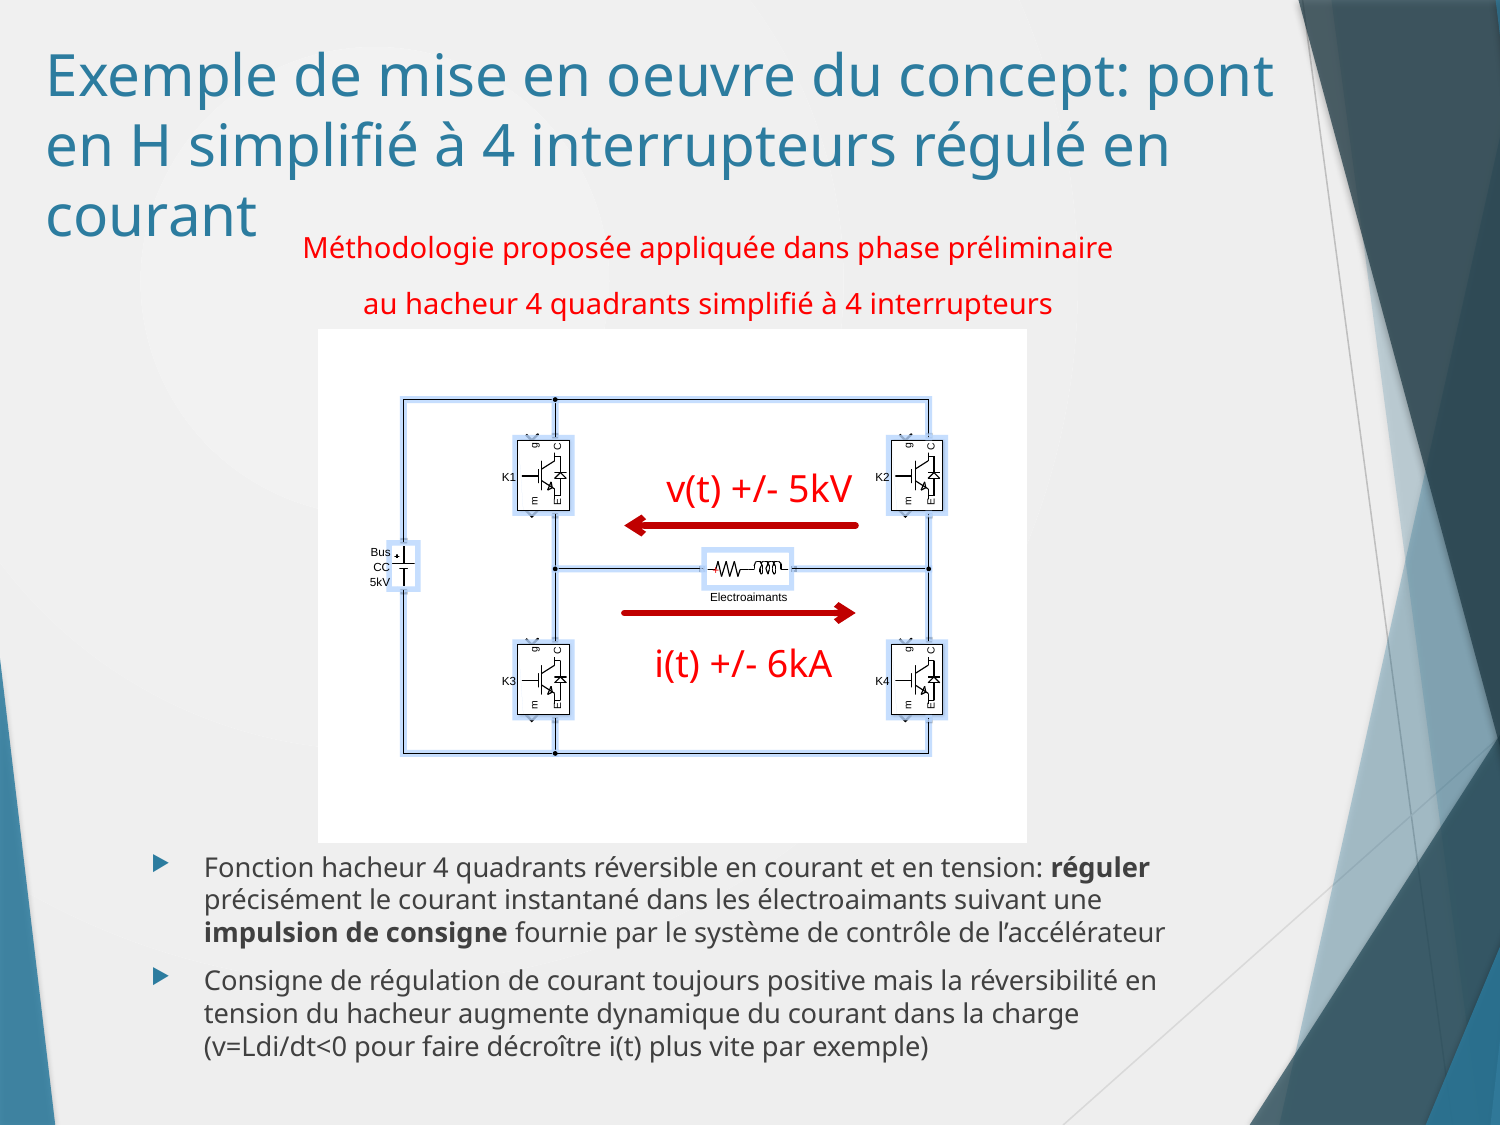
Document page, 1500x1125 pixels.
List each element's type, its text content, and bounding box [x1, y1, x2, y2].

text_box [317, 328, 1028, 843]
list Fonction hacheur 4 quadrants réversible en courant et en tension: réguler précisément le courant instantané dans les électroaimants suivant une impulsion de consigne fournie par le système de contrôle de l’accélérateur Consigne de régulation de courant toujours positive mais la réversibilité en tension du hacheur augmente dynamique du courant dans la charge (v=Ldi/dt<0 pour faire décroître i(t) plus vite par exemple) [135, 842, 1194, 1104]
title Exemple de mise en oeuvre du concept: pont en H simplifié à 4 interrupteurs régulé en courant [30, 30, 1315, 317]
text_box Méthodologie proposée appliquée dans phase préliminaire au hacheur 4 quadrants simplifié à 4 interrupteurs [43, 222, 1381, 484]
